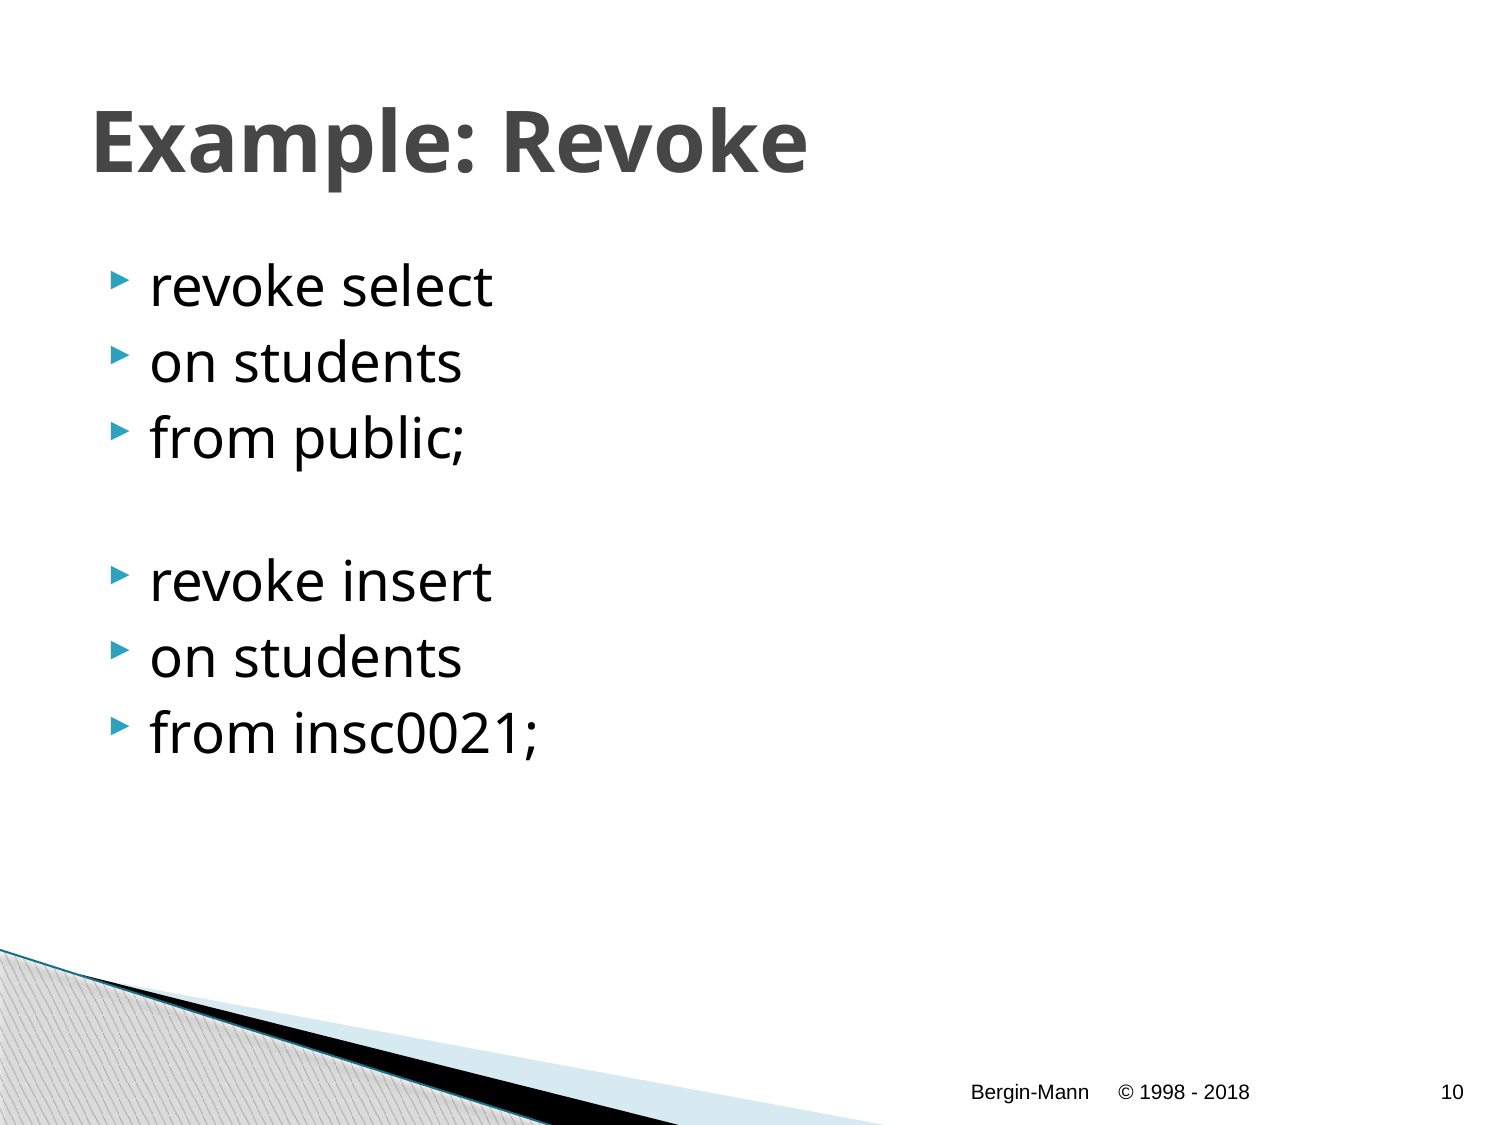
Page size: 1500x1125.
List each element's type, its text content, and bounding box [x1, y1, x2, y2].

slide_number 10 [1418, 1051, 1479, 1112]
list revoke select on students from public; revoke insert on students from insc0021; [75, 243, 1425, 986]
title Example: Revoke [75, 45, 1425, 233]
slide_number © 1998 - 2018 [1105, 1051, 1418, 1112]
footer Bergin-Mann [718, 1051, 1105, 1112]
